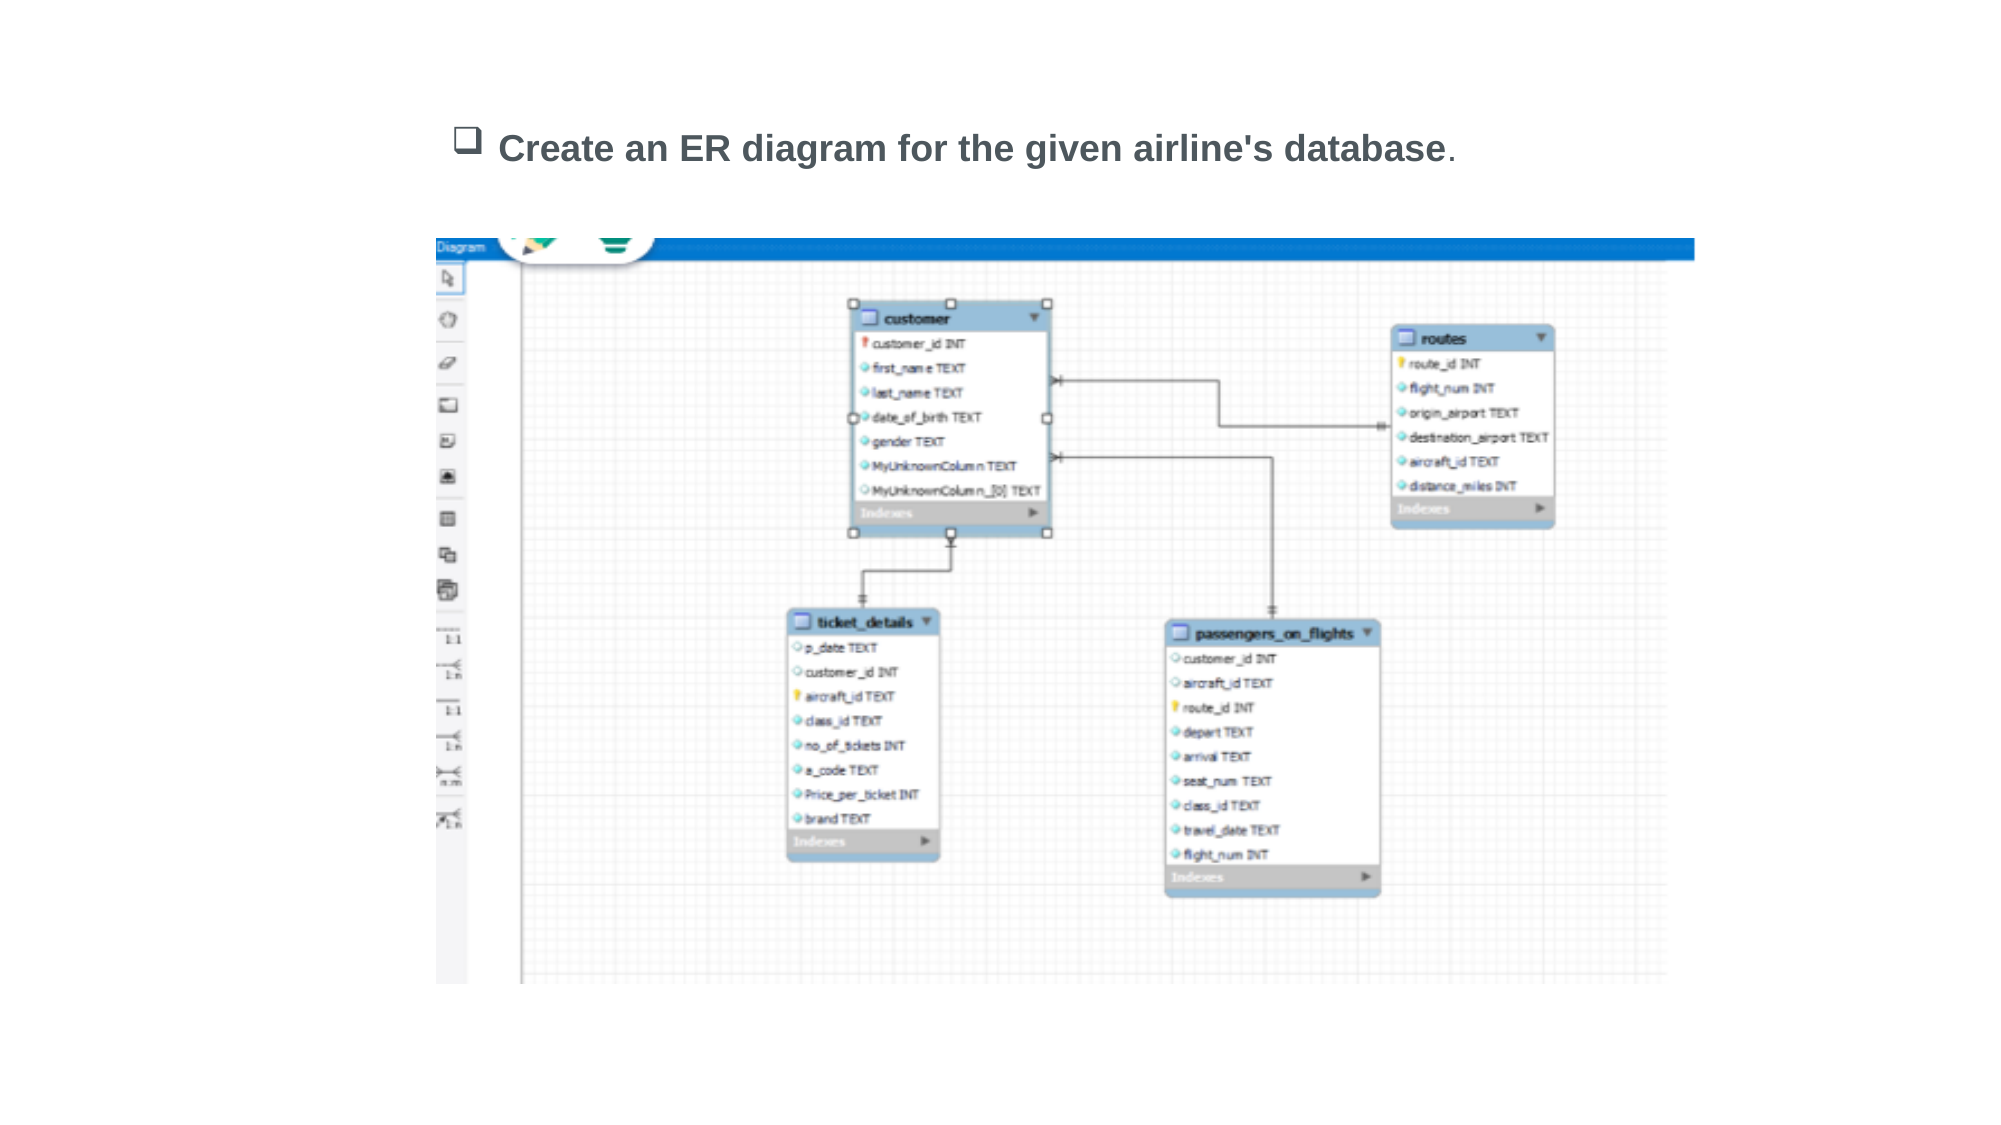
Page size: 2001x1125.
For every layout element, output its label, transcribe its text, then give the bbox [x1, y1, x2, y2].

picture [436, 238, 1713, 984]
text_box Create an ER diagram for the given airline's database. [436, 116, 1786, 221]
